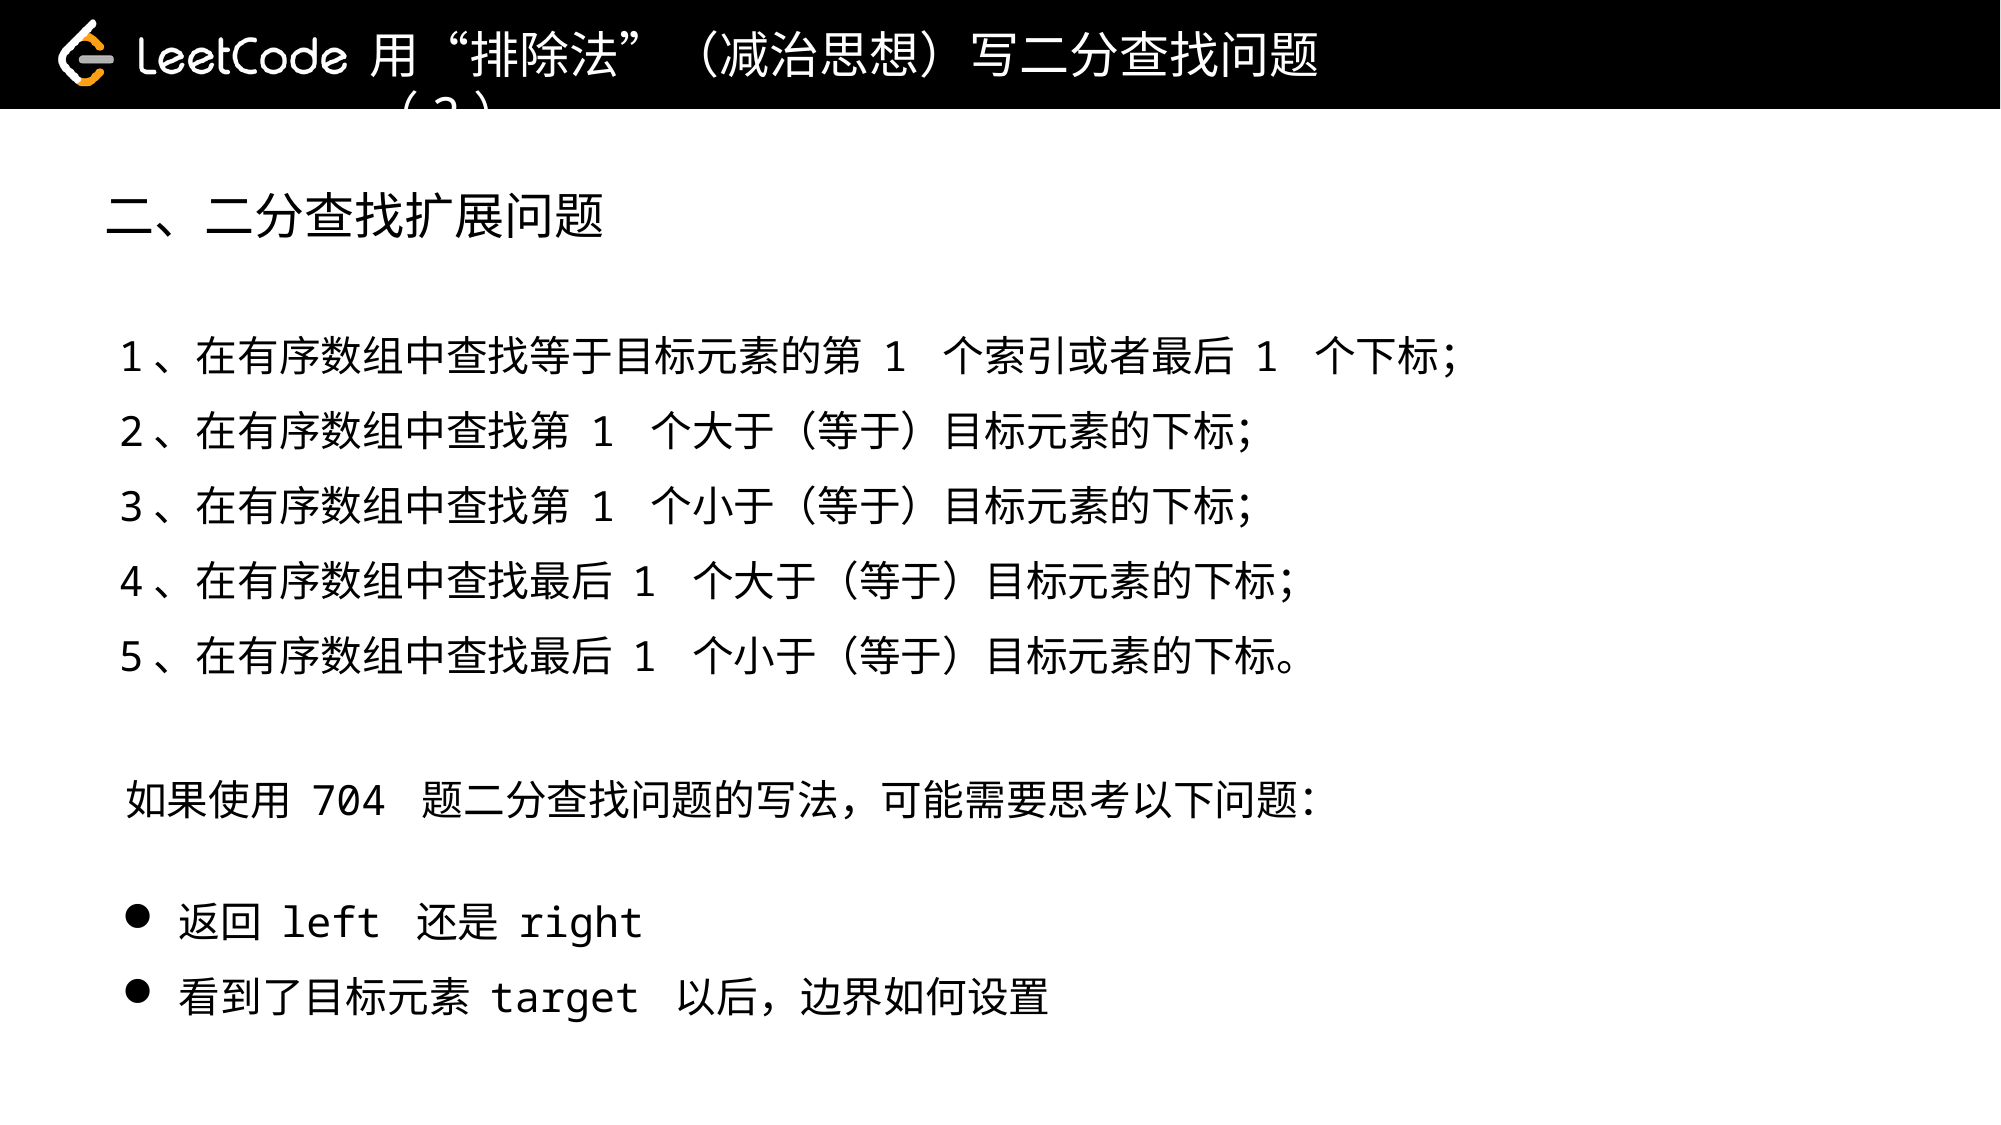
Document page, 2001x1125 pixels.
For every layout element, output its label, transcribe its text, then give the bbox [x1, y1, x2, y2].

picture [57, 14, 347, 100]
text_box 返回 left 还是 right 看到了目标元素 target 以后，边界如何设置 [107, 863, 1853, 1034]
text_box 用“排除法”（减治思想）写二分查找问题（2） [354, 16, 1453, 152]
text_box 二、二分查找扩展问题 [89, 177, 620, 252]
text_box 1、在有序数组中查找等于目标元素的第 1 个索引或者最后 1 个下标； 2、在有序数组中查找第 1 个大于（等于）目标元素的下标； 3、在有序数组中查找第 1 个小于（等于）目标元素的下标； 4、在有序数组中查找最后 1 个大于（等于）目标元素的下标； 5、在有序数组中查找最后 1 个小于（等于）目标元素的下标。 [103, 297, 1496, 687]
text_box 如果使用 704 题二分查找问题的写法，可能需要思考以下问题： [110, 741, 1355, 831]
